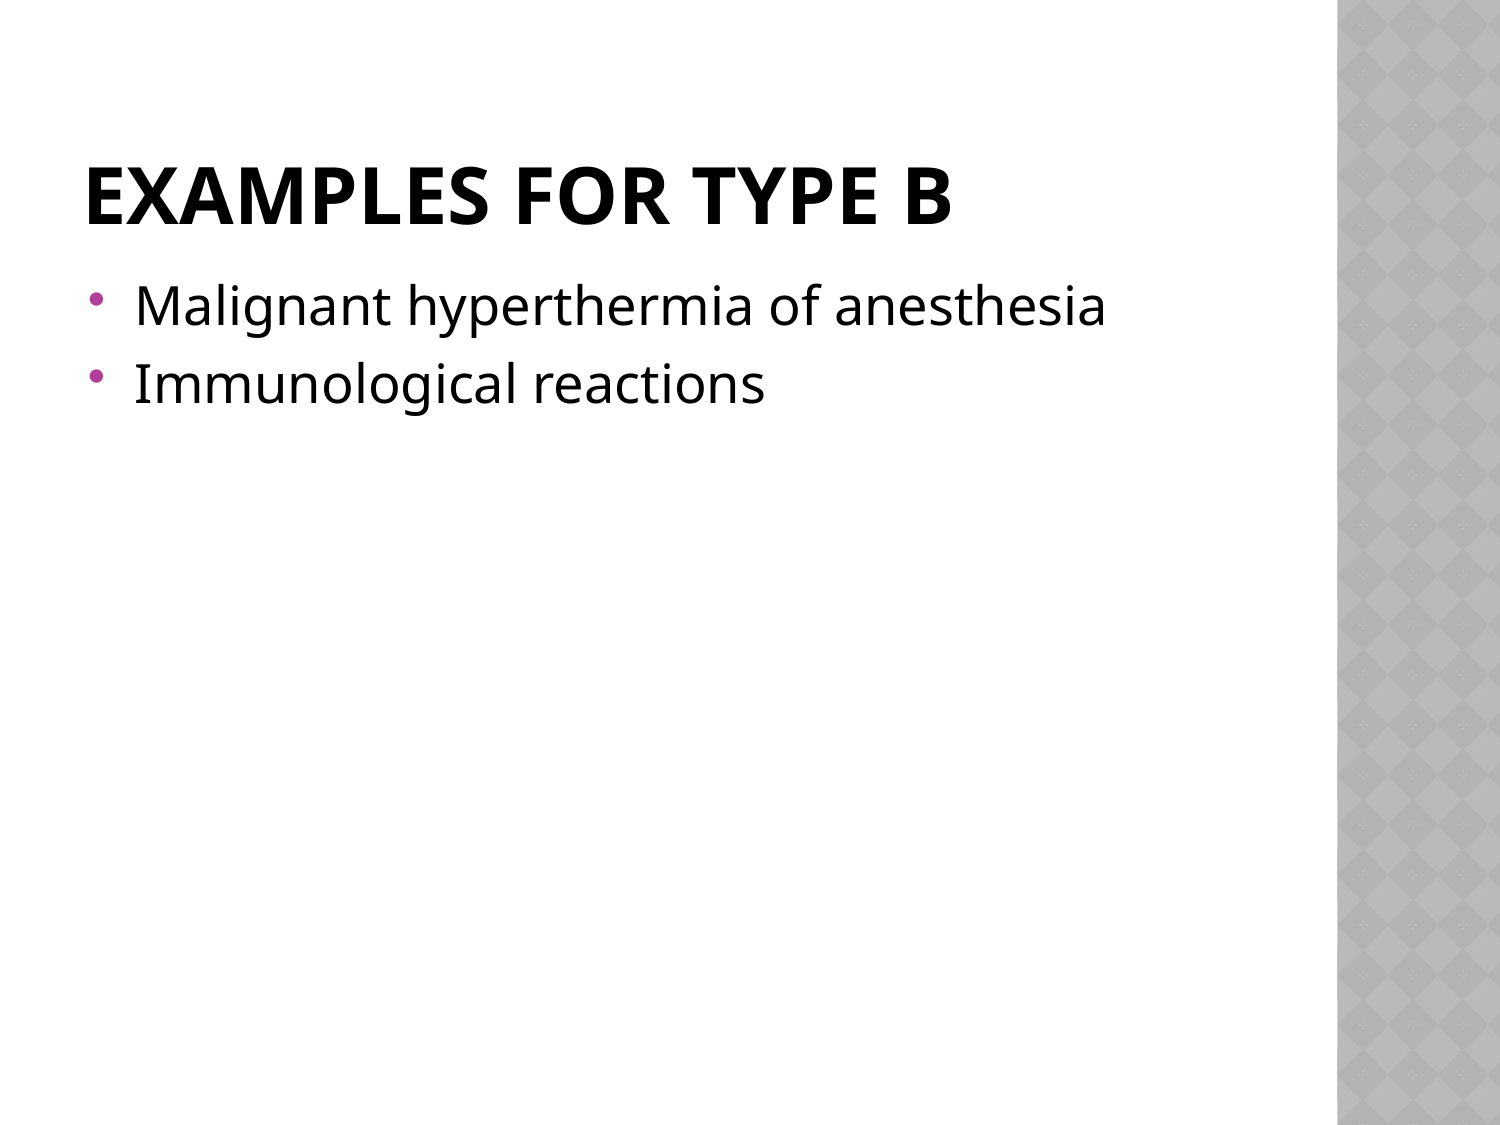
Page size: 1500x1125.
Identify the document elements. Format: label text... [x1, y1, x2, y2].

title Examples for Type B [75, 52, 1263, 240]
list Malignant hyperthermia of anesthesia Immunological reactions [75, 264, 1263, 1059]
